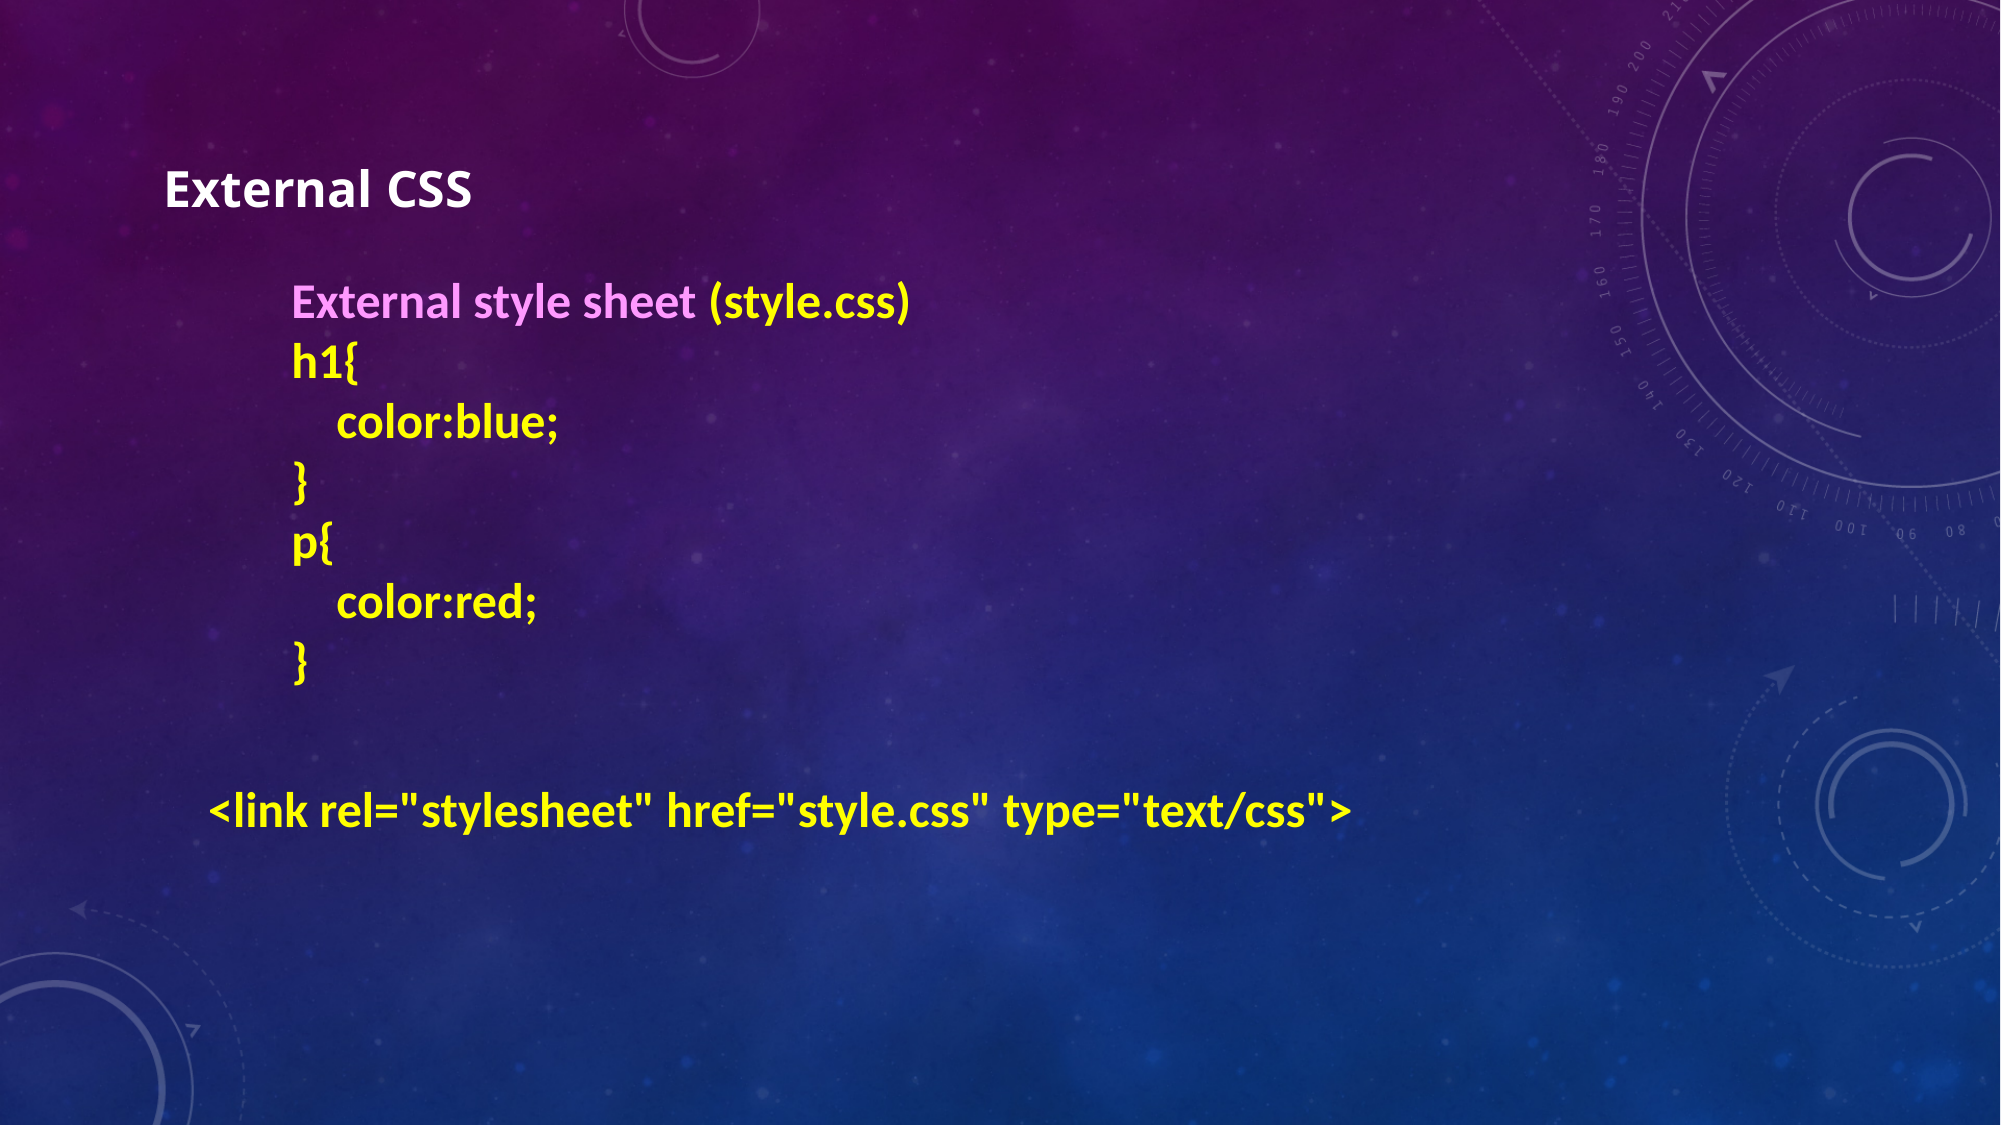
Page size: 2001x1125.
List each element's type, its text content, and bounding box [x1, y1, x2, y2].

text_box External CSS [136, 150, 488, 225]
picture [0, 0, 2001, 1125]
text_box External style sheet (style.css) h1{ color:blue; } p{ color:red; } [276, 260, 1277, 696]
text_box <link rel="stylesheet" href="style.css" type="text/css"> [184, 770, 1369, 845]
